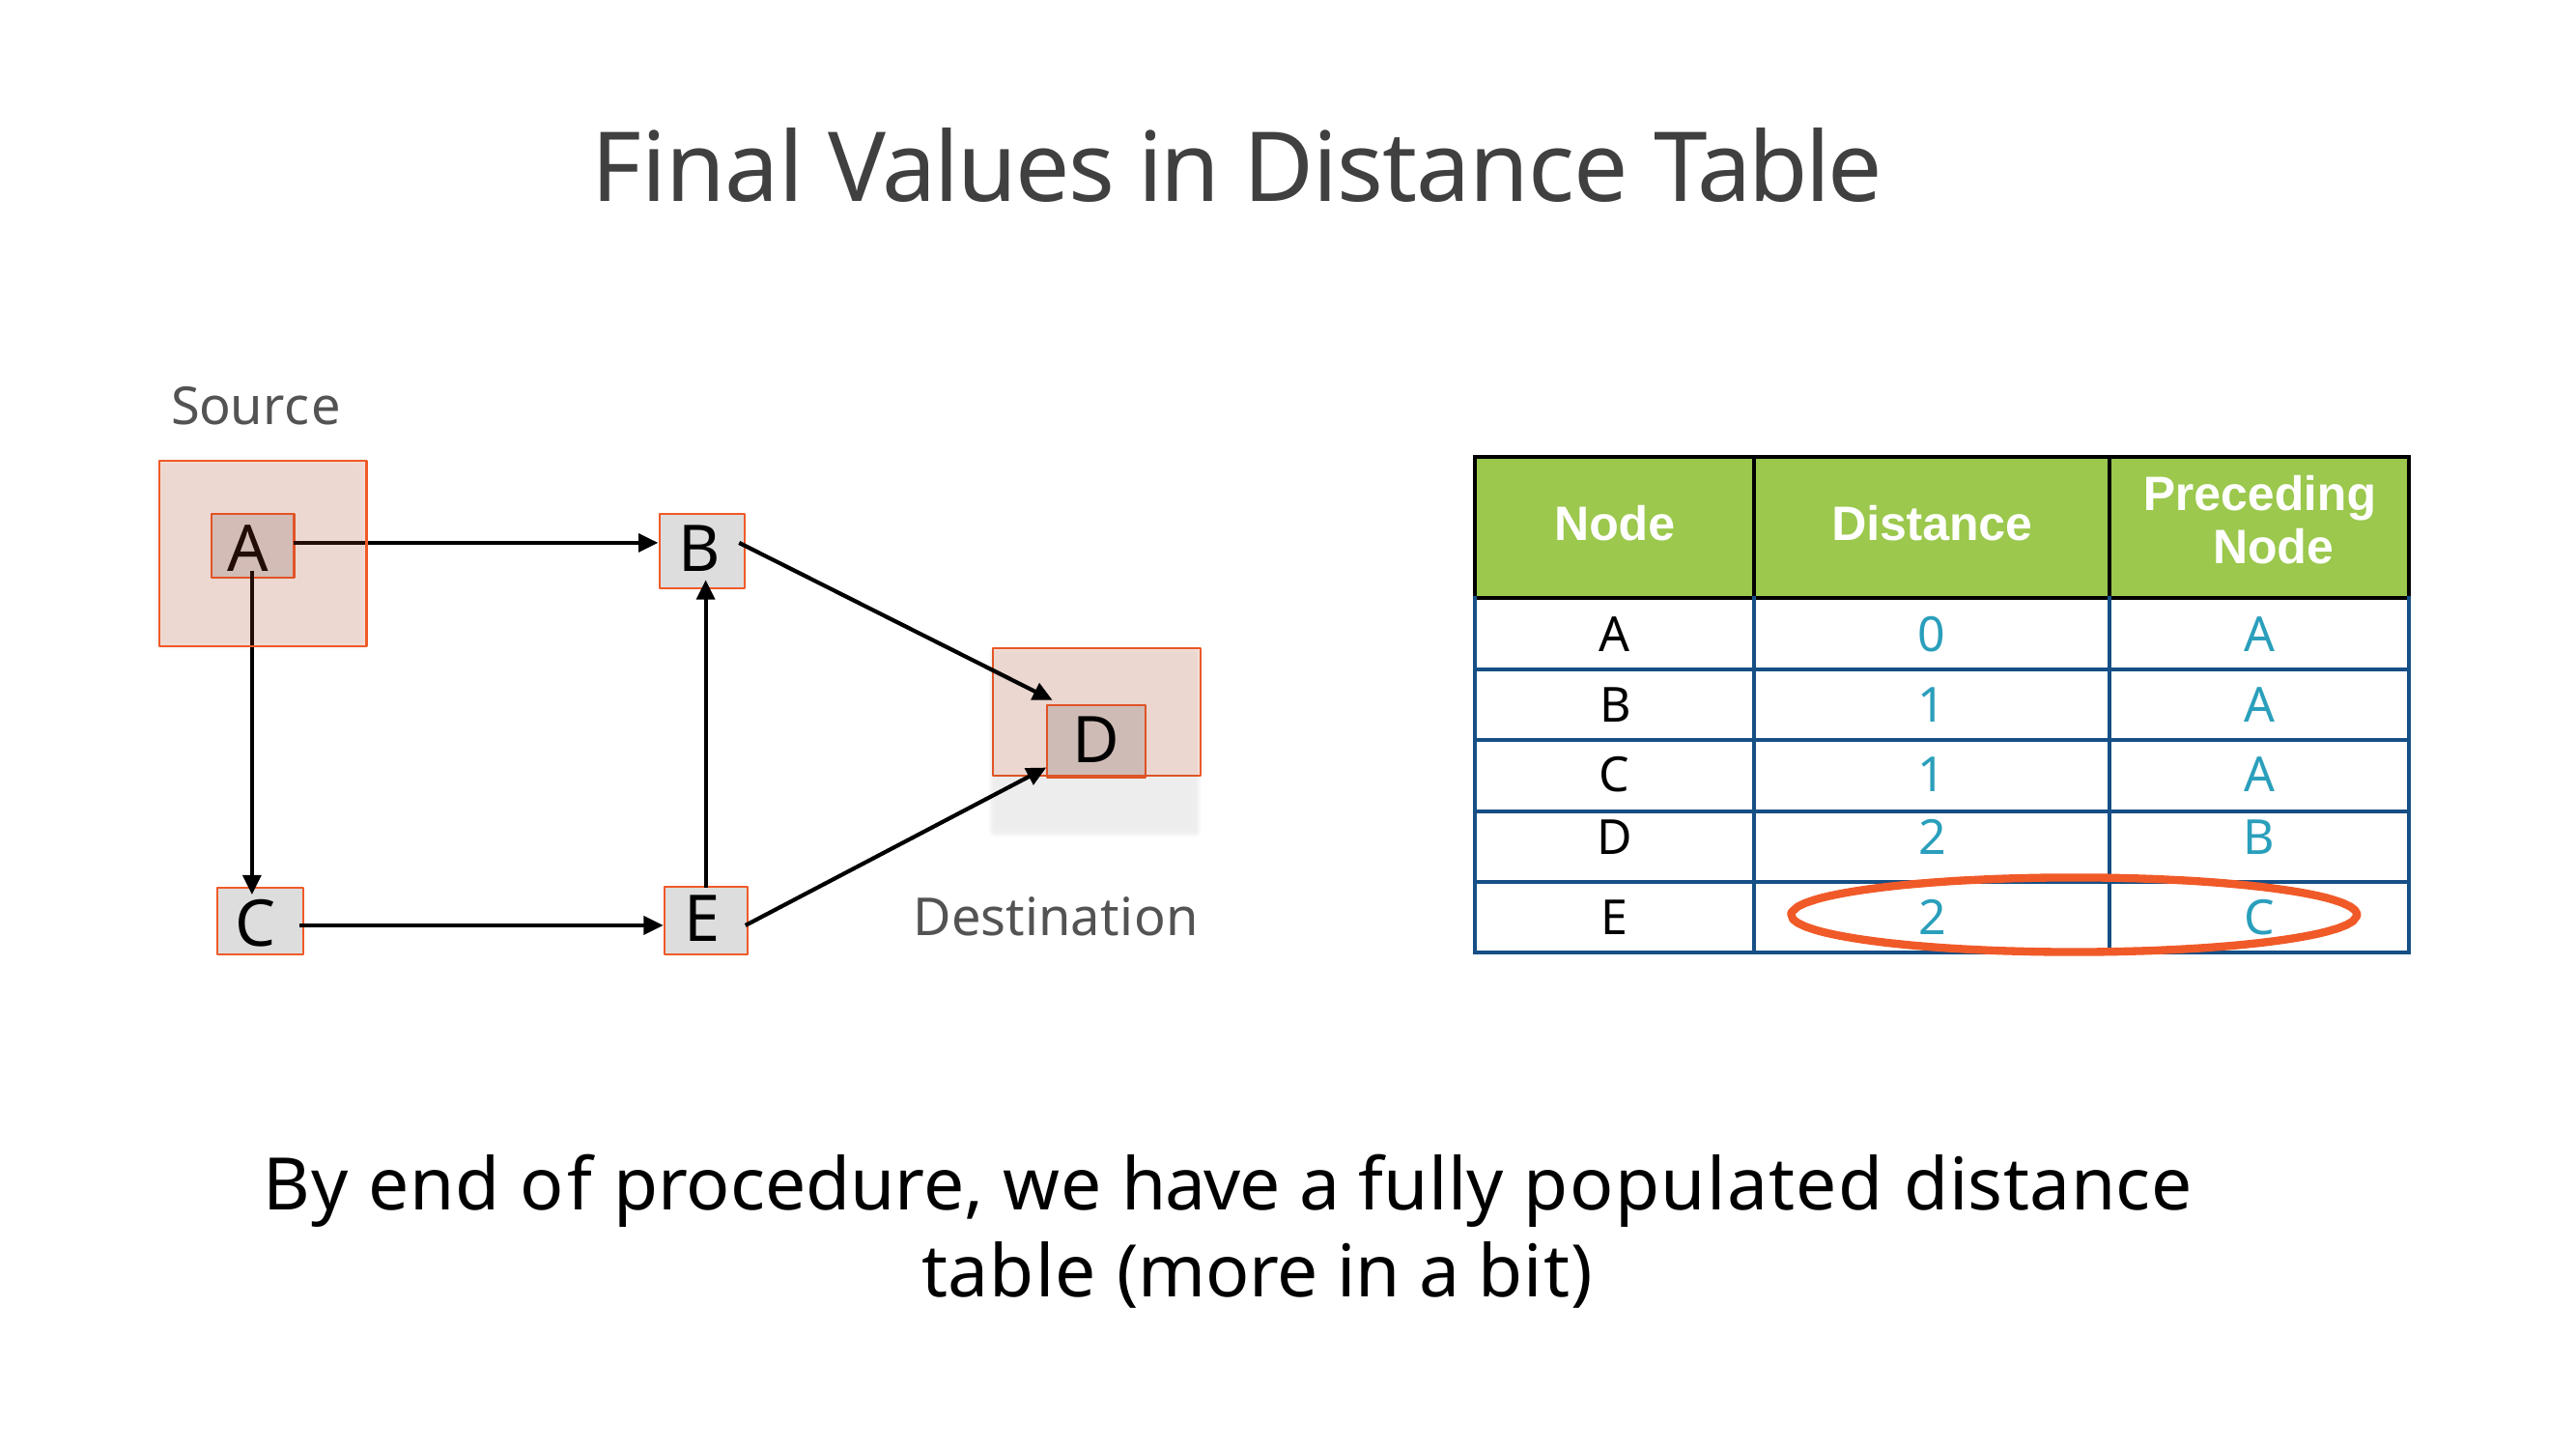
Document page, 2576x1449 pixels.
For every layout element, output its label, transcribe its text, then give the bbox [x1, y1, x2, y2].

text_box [154, 457, 1053, 936]
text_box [215, 943, 305, 956]
table_cell 1 [1756, 671, 2108, 738]
table_cell 2 [1756, 813, 2108, 880]
table_cell D [1477, 813, 1752, 880]
table_cell A [2111, 671, 2407, 738]
text_box [1791, 877, 2358, 952]
table_cell A [2111, 600, 2407, 668]
text_box Destination [911, 881, 1217, 947]
text_box Source [168, 370, 355, 436]
table_cell A [1477, 600, 1752, 668]
table_cell E [1477, 884, 1752, 951]
text_box By end of procedure, we have a fully populated distance table (more in a bit) [261, 1132, 2315, 1312]
table_cell B [2111, 813, 2407, 880]
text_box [1056, 703, 1147, 779]
text_box E [665, 943, 749, 954]
table_header Preceding Node [2111, 459, 2407, 596]
table_cell 1 [1756, 742, 2108, 810]
table_header Node [1477, 459, 1752, 596]
title Final Values in Distance Table [589, 102, 1988, 347]
table_header Distance [1756, 459, 2108, 596]
table_cell C [1477, 742, 1752, 810]
table_cell C [2175, 884, 2407, 951]
table_cell 0 [1756, 600, 2108, 668]
table_cell 2 [1756, 884, 1973, 951]
text_box [1056, 645, 1205, 841]
table_cell B [1477, 671, 1752, 738]
table_cell A [2111, 742, 2407, 810]
